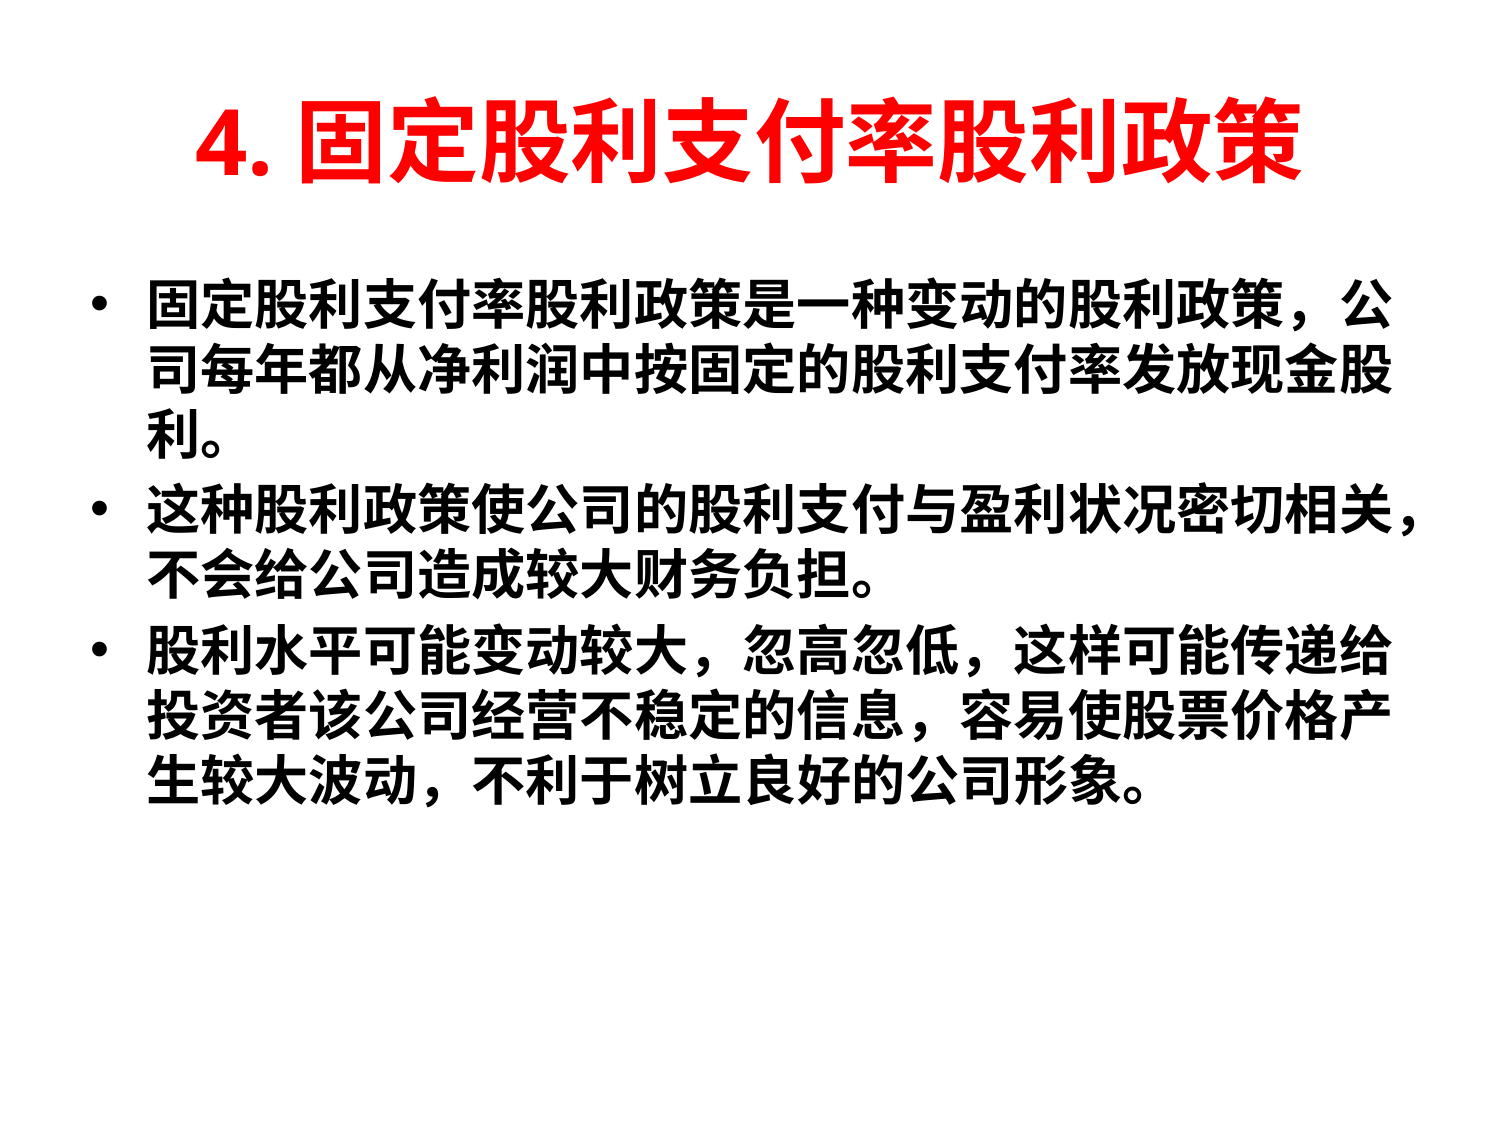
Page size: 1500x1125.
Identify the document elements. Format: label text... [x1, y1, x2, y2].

list 固定股利支付率股利政策是一种变动的股利政策，公司每年都从净利润中按固定的股利支付率发放现金股利。 这种股利政策使公司的股利支付与盈利状况密切相关，不会给公司造成较大财务负担。 股利水平可能变动较大，忽高忽低，这样可能传递给投资者该公司经营不稳定的信息，容易使股票价格产生较大波动，不利于树立良好的公司形象。 [75, 262, 1425, 1005]
title 4.固定股利支付率股利政策 [75, 45, 1425, 233]
